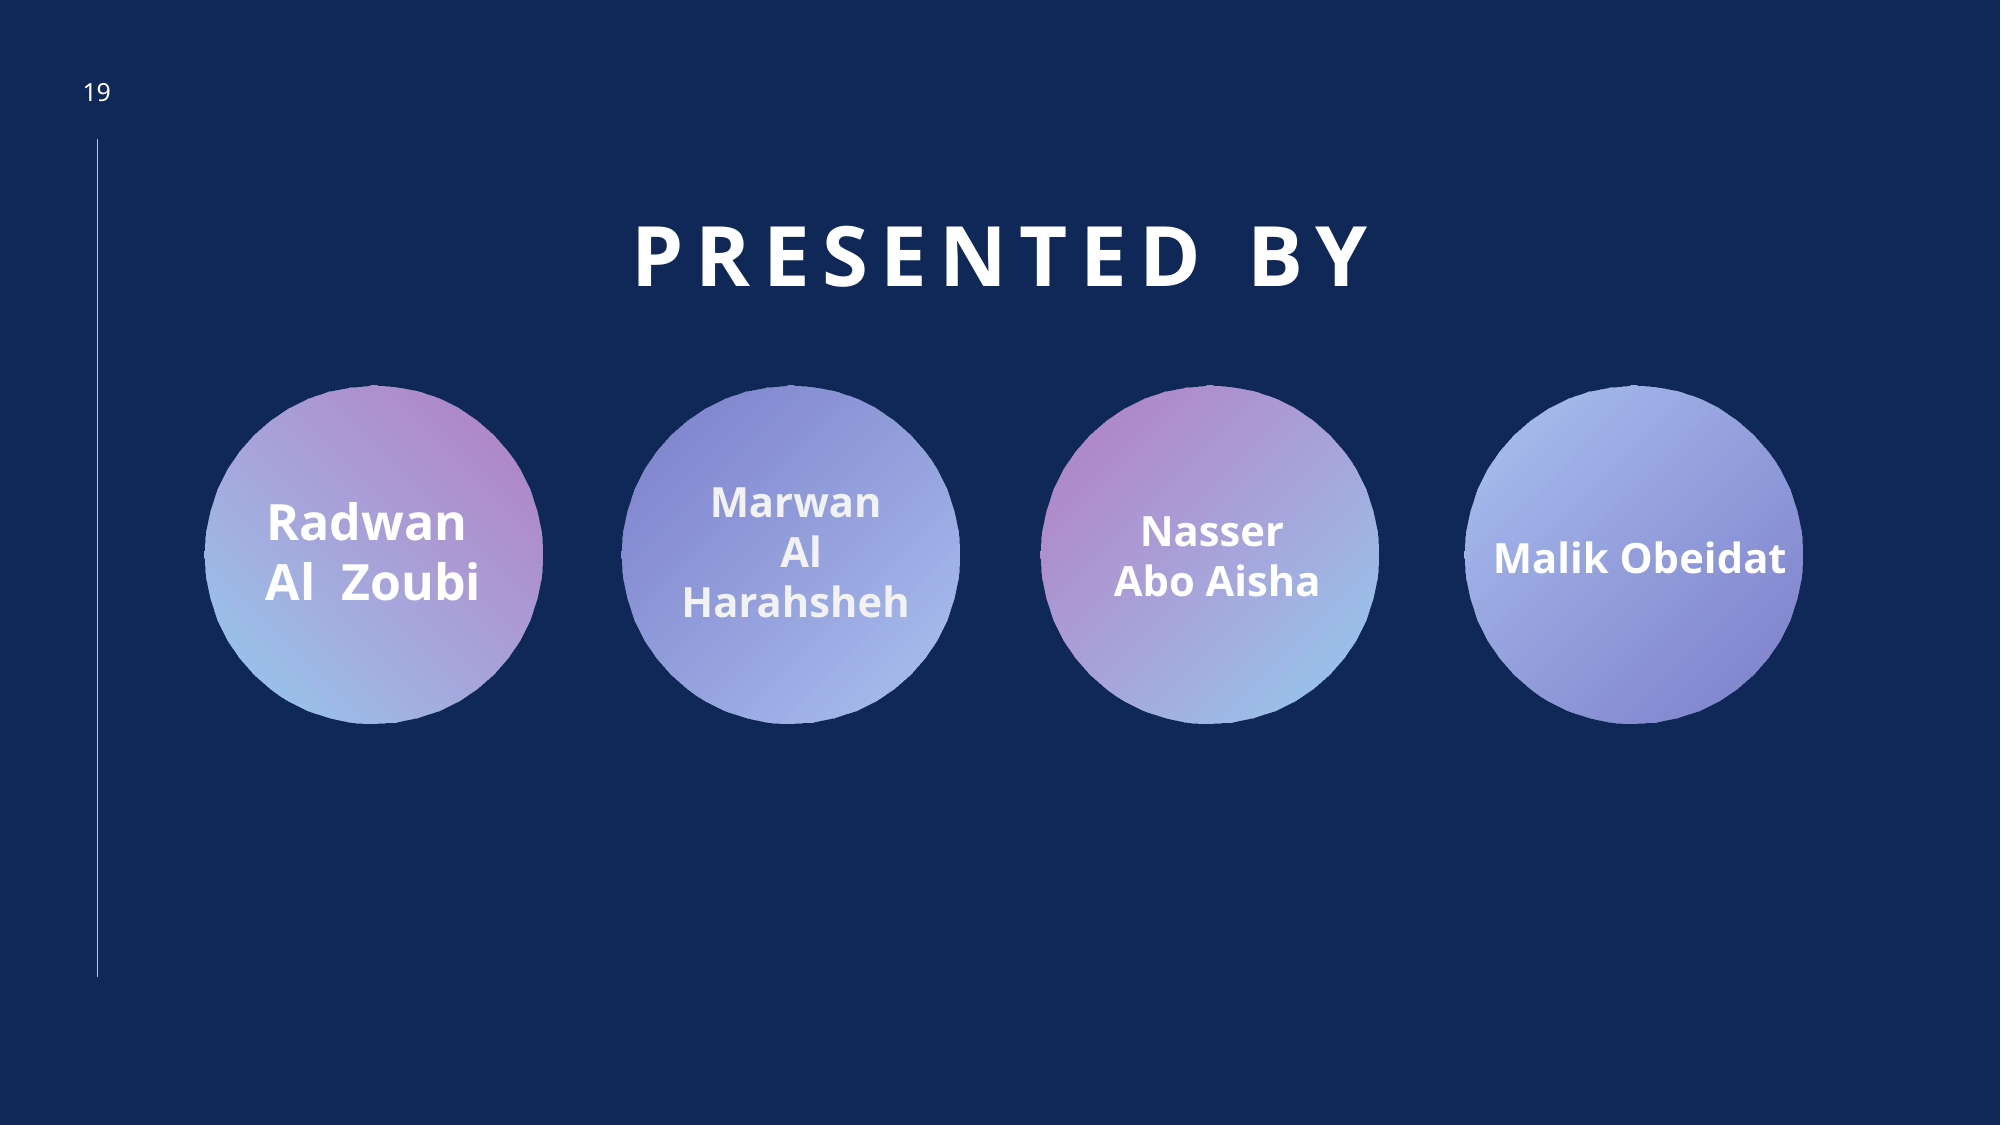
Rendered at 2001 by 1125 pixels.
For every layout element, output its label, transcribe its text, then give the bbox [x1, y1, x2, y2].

list Nasser Abo Aisha [1022, 504, 1413, 656]
list Radwan Al Zoubi [242, 490, 505, 607]
slide_number 19 [53, 67, 140, 119]
title Presented by [271, 136, 1729, 312]
list Malik Obeidat [1437, 532, 1843, 593]
text_box Marwan Al Harahsheh [658, 468, 933, 634]
